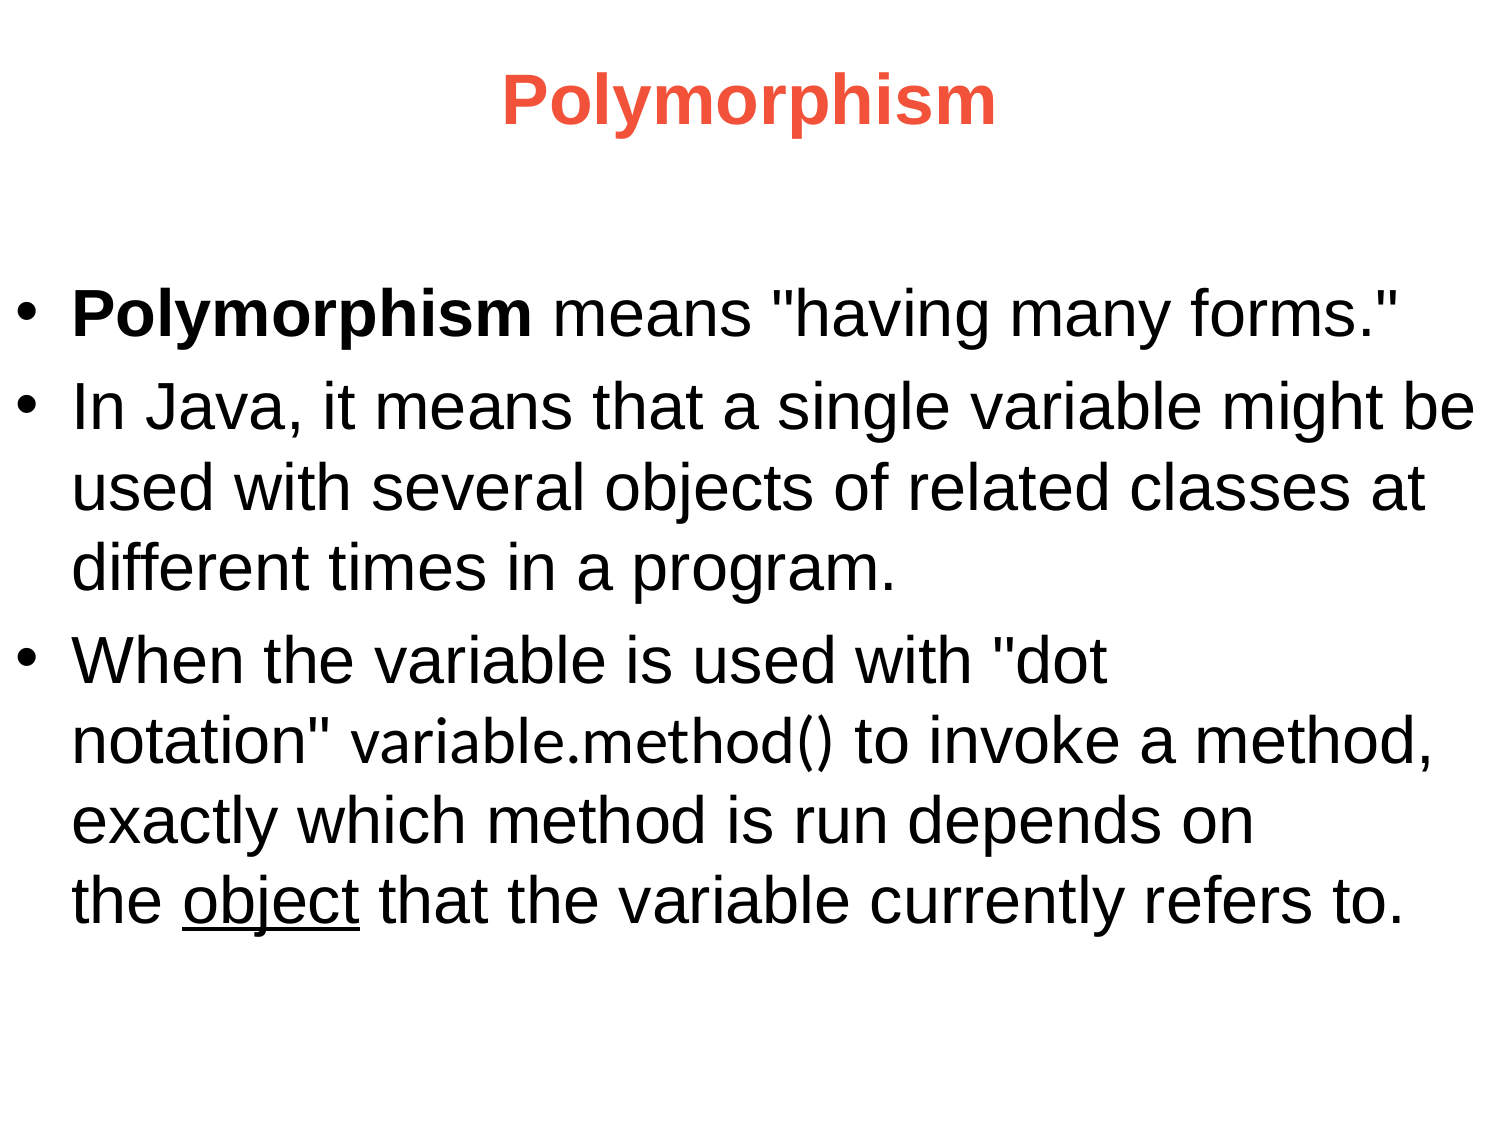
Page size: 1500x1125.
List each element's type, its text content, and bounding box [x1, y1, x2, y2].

list Polymorphism means "having many forms." In Java, it means that a single variable might be used with several objects of related classes at different times in a program. When the variable is used with "dot notation" variable.method() to invoke a method, exactly which method is run depends on the object that the variable currently refers to. [0, 262, 1500, 1125]
title Polymorphism [75, 45, 1425, 233]
